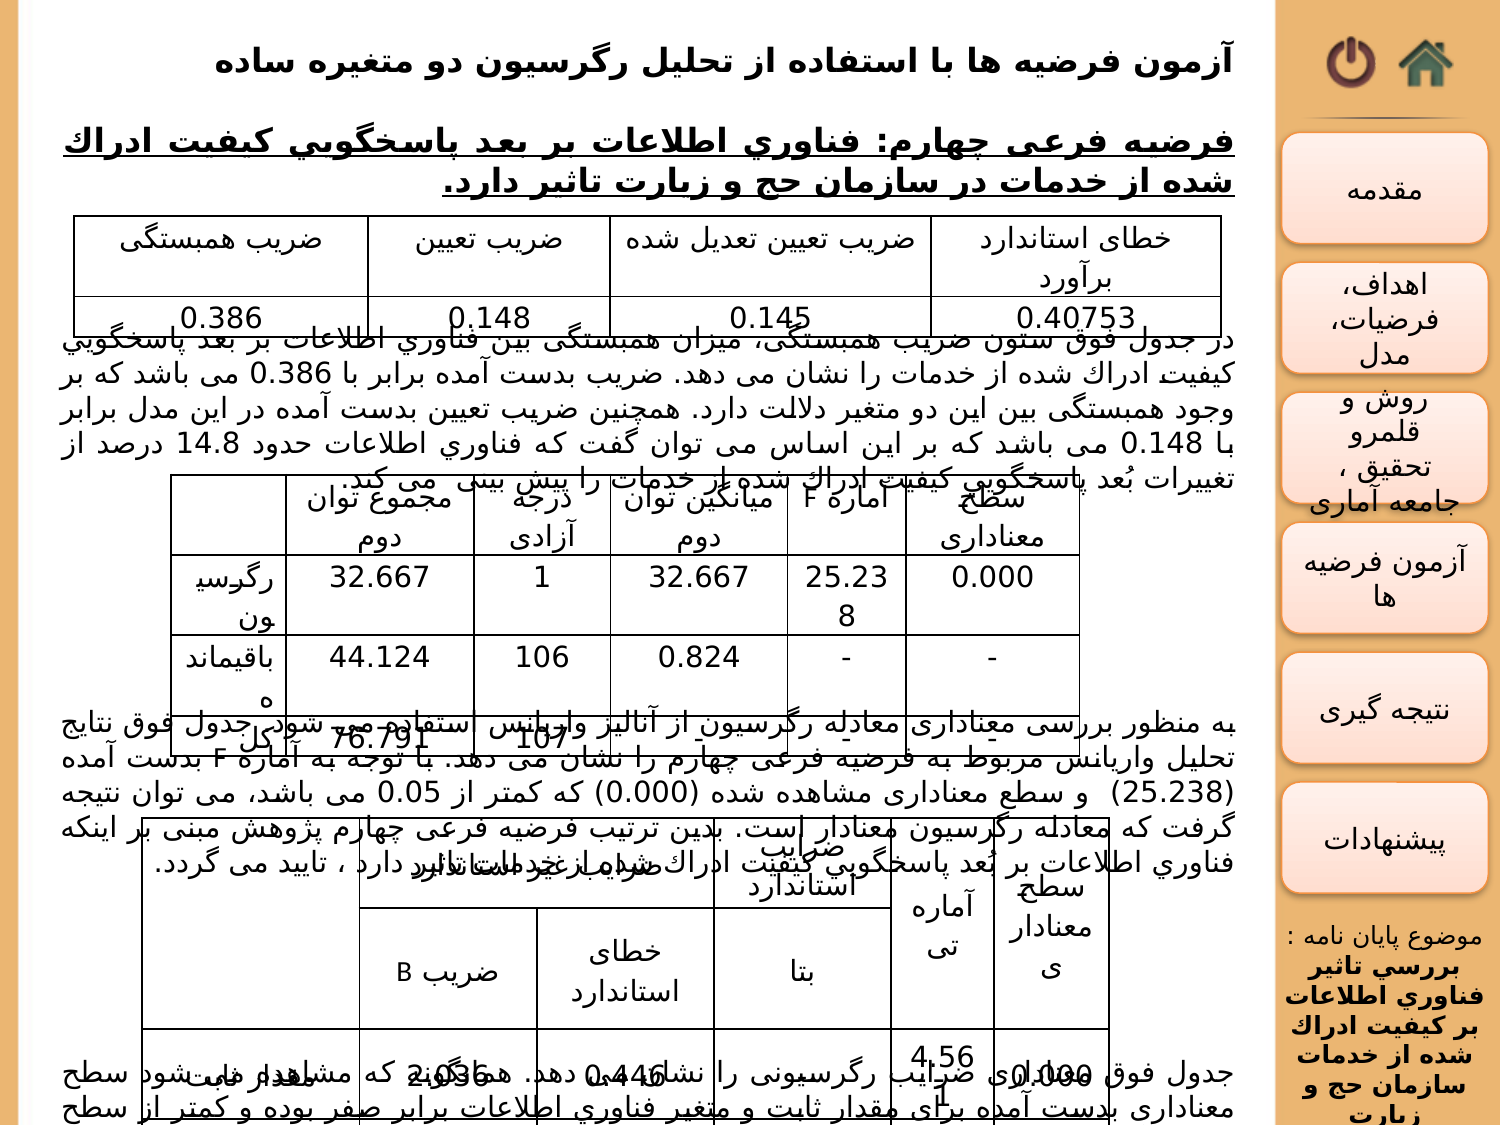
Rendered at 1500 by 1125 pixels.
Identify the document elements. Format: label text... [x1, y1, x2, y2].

table_cell فناوري اطلاعات [143, 1120, 359, 1125]
text_box مقدمه [1280, 131, 1490, 245]
table_cell 32.667 [287, 556, 473, 634]
table_header [172, 476, 285, 554]
text_box موضوع پایان نامه : بررسي تاثير فناوري اطلاعات بر كيفيت ادراك شده از خدمات سازمان حج و زيارت [1261, 911, 1500, 1125]
table_cell - [907, 717, 1079, 755]
table_cell - [611, 717, 787, 755]
table_cell خطای استاندارد [538, 909, 713, 1028]
table_header [143, 819, 359, 1028]
table_cell بتا [715, 909, 890, 1028]
text_box روش و قلمرو تحقیق ، جامعه آماری [1280, 391, 1490, 505]
table_cell باقیمانده [172, 636, 285, 715]
table_cell 0.824 [611, 636, 787, 715]
table_cell 76.791 [287, 717, 473, 755]
table_cell 0.446 [538, 1030, 713, 1118]
table_header ضرایب استاندارد [715, 819, 890, 907]
table_cell 8.799 [892, 1120, 993, 1125]
table_cell 25.238 [788, 556, 905, 634]
table_header خطای استاندارد برآورد [932, 217, 1220, 296]
table_cell کل [172, 717, 285, 755]
table_header مجموع توان دوم [287, 476, 473, 554]
table_cell - [788, 717, 905, 755]
table_cell رگرسیون [172, 556, 285, 634]
table_cell 0.000 [907, 556, 1079, 634]
table_cell 4.561 [892, 1030, 993, 1118]
picture [0, 0, 1500, 1125]
table_cell - [715, 1030, 890, 1118]
table_cell ضریب B [360, 909, 536, 1028]
table_header ضریب تعیین تعدیل شده [611, 217, 930, 296]
table_cell - [907, 636, 1079, 715]
table_cell 0.145 [611, 297, 930, 336]
table_header میانگین توان دوم [611, 476, 787, 554]
text_box نتیجه گیری [1280, 651, 1490, 765]
table_cell 0.402 [360, 1120, 536, 1125]
table_cell 0.386 [75, 297, 367, 336]
text_box آزمون فرضیه ها با استفاده از تحلیل رگرسیون دو متغیره ساده فرضیه فرعی چهارم: فناوري اطلاعات بر بعد پاسخگويي كيفيت ادراك شده از خدمات در سازمان حج و زيارت تاثير دارد. در جدول فوق ستون ضریب همبستگی، میزان همبستگی بین فناوري اطلاعات بر بعد پاسخگويي كيفيت ادراك شده از خدمات را نشان می دهد. ضریب بدست آمده برابر با 0.386 می باشد که بر وجود همبستگی بین این دو متغیر دلالت دارد. همچنین ضریب تعیین بدست آمده در این مدل برابر با 0.148 می باشد که بر این اساس می توان گفت که فناوري اطلاعات حدود 14.8 درصد از تغییرات بُعد پاسخگويي كيفيت ادراك شده از خدمات را پیش بینی می کند. به منظور بررسی معناداری معادله رگرسیون از آنالیز واریانس استفاده می شود. جدول فوق نتایج تحلیل واریانس مربوط به فرضیه فرعی چهارم را نشان می دهد. با توجه به آماره F بدست آمده (25.238) و سطع معناداری مشاهده شده (0.000) که کمتر از 0.05 می باشد، می توان نتیجه گرفت که معادله رگرسیون معنادار است. بدین ترتیب فرضیه فرعی چهارم پژوهش مبنی بر اینکه فناوري اطلاعات بر بُعد پاسخگويي كيفيت ادراك شده از خدمات تاثیر دارد ، تایید می گردد. جدول فوق معناداری ضرایب رگرسیونی را نشان می دهد. همانگونه که مشاهده می شود سطح معناداری بدست آمده برای مقدار ثابت و متغیر فناوري اطلاعات برابر صفر بوده و کمتر از سطح خطای آلفا 0.05 است. بنابراین ضریب رگرسیونی متغیر و مقدار ثابت معنادار می باشند و مقدار ثابت برابر با 2.036 و ضریب رگرسیونی متغیر برابر با 0.402 می باشد. [45, 32, 1250, 1125]
table_header آماره تی [892, 819, 993, 1028]
table_header ضریب همبستگی [75, 217, 367, 296]
table_header سطح معناداری [995, 819, 1108, 1028]
table_cell 106 [475, 636, 610, 715]
text_box پیشنهادات [1280, 781, 1490, 894]
table_cell 44.124 [287, 636, 473, 715]
table_cell 2.036 [360, 1030, 536, 1118]
table_header آماره F [788, 476, 905, 554]
table_cell 0.148 [369, 297, 609, 336]
table_header ضرایب غیر استاندارد [360, 819, 713, 907]
table_cell 32.667 [611, 556, 787, 634]
text_box اهداف، فرضیات، مدل [1280, 261, 1490, 375]
table_header سطح معناداری [907, 476, 1079, 554]
table_header درجه آزادی [475, 476, 610, 554]
table_cell مقدار ثابت [143, 1030, 359, 1118]
table_cell 0.386 [715, 1120, 890, 1125]
table_cell 107 [475, 717, 610, 755]
table_header ضریب تعیین [369, 217, 609, 296]
text_box آزمون فرضیه ها [1280, 521, 1490, 635]
table_cell 0.40753 [932, 297, 1220, 336]
table_cell 0.112 [538, 1120, 713, 1125]
table_cell 0.000 [995, 1030, 1108, 1118]
table_cell 0.000 [995, 1120, 1108, 1125]
table_cell - [788, 636, 905, 715]
table_cell 1 [475, 556, 610, 634]
